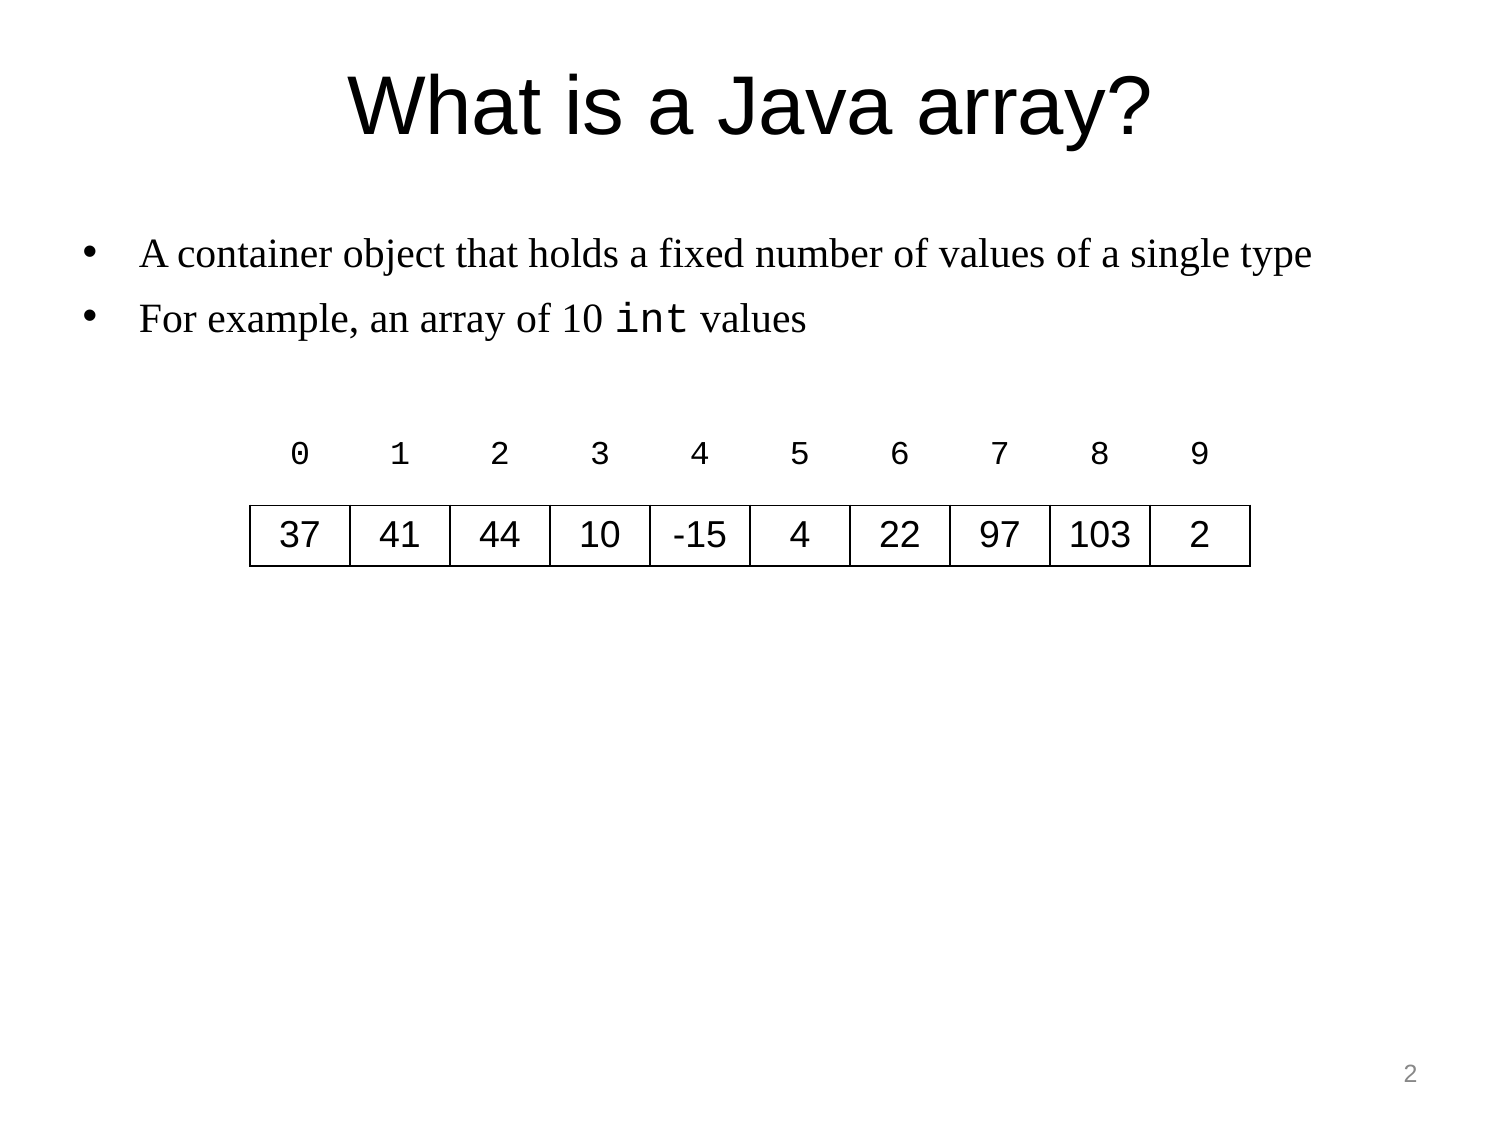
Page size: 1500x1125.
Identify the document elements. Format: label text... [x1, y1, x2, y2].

table_header 0 [250, 429, 350, 490]
table_header 9 [1150, 429, 1250, 490]
table_header 5 [750, 429, 850, 490]
table_header 7 [950, 429, 1050, 490]
table_header 4 [650, 429, 750, 490]
table_header 4 [751, 506, 849, 565]
table_header 2 [1151, 506, 1249, 565]
table_header 44 [451, 506, 549, 565]
table_header 10 [551, 506, 649, 565]
table_header 3 [550, 429, 650, 490]
table_header -15 [651, 506, 749, 565]
table_header 97 [951, 506, 1049, 565]
title What is a Java array? [74, 14, 1426, 189]
table_header 2 [450, 429, 550, 490]
table_header 8 [1050, 429, 1150, 490]
slide_number 2 [1074, 1050, 1426, 1095]
table_header 103 [1051, 506, 1149, 565]
table_header 41 [351, 506, 449, 565]
list A container object that holds a fixed number of values of a single type For example, an array of 10 int values [74, 217, 1426, 990]
table_header 6 [850, 429, 950, 490]
table_header 37 [251, 506, 349, 565]
table_header 1 [350, 429, 450, 490]
table_header 22 [851, 506, 949, 565]
